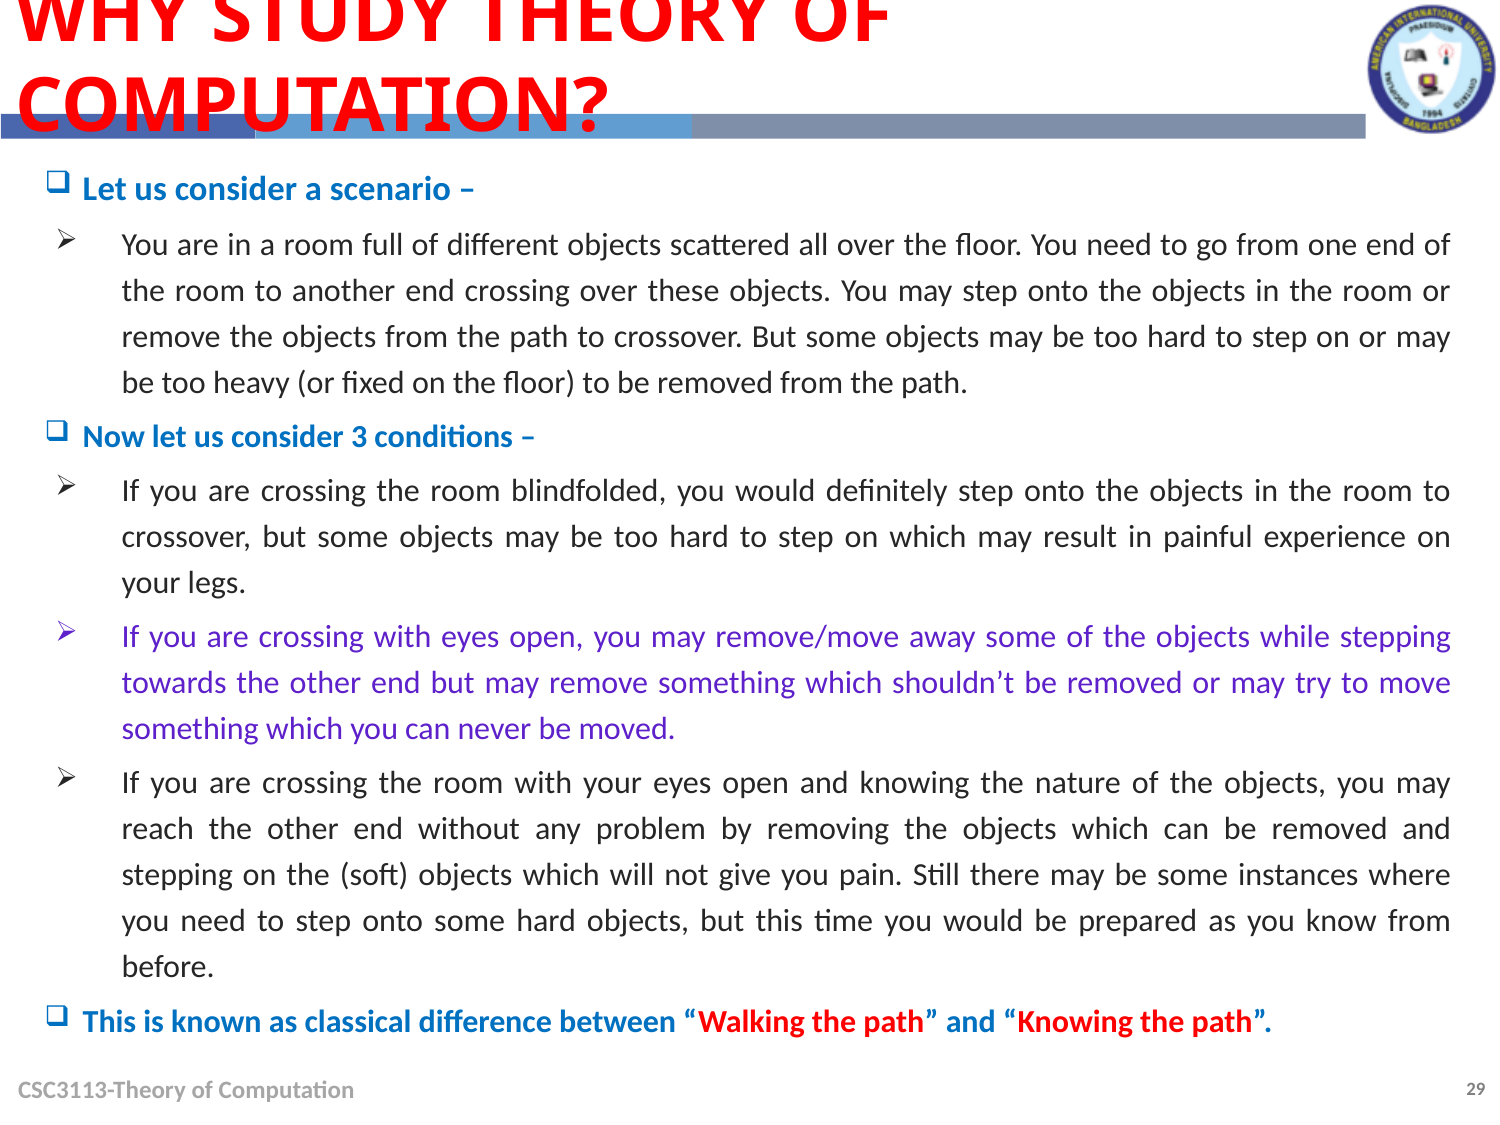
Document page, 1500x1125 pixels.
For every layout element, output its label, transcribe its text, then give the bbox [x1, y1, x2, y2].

list Why study Theory of Computation? [0, 0, 1366, 114]
picture [1365, 2, 1499, 137]
list Let us consider a scenario – You are in a room full of different objects scattered all over the floor. You need to go from one end of the room to another end crossing over these objects. You may step onto the objects in the room or remove the objects from the path to crossover. But some objects may be too hard to step on or may be too heavy (or fixed on the floor) to be removed from the path. Now let us consider 3 conditions – If you are crossing the room blindfolded, you would definitely step onto the objects in the room to crossover, but some objects may be too hard to step on which may result in painful experience on your legs. If you are crossing with eyes open, you may remove/move away some of the objects while stepping towards the other end but may remove something which shouldn’t be removed or may try to move something which you can never be moved. If you are crossing the room with your eyes open and knowing the nature of the objects, you may reach the other end without any problem by removing the objects which can be removed and stepping on the (soft) objects which will not give you pain. Still there may be some instances where you need to step onto some hard objects, but this time you would be prepared as you know from before. This is known as classical difference between “Walking the path” and “Knowing the path”. [29, 149, 1468, 1056]
footer CSC3113-Theory of Computation [3, 1058, 1008, 1119]
